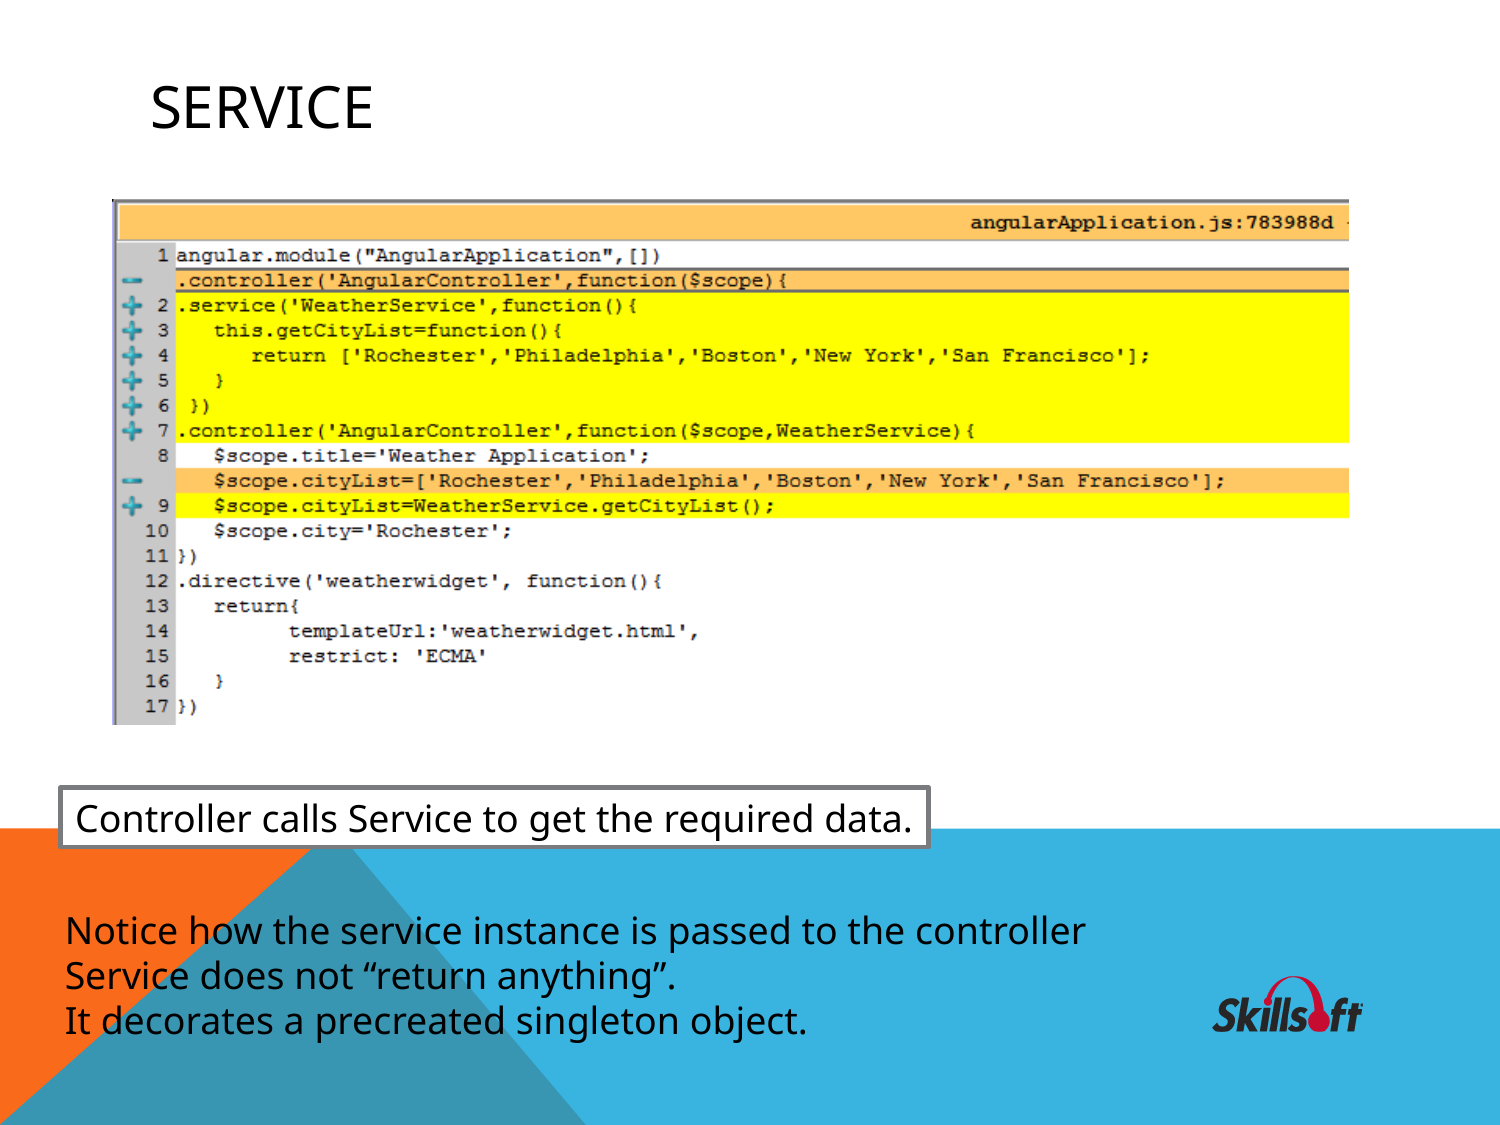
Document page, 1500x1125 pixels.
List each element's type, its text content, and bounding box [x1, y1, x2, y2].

picture [112, 199, 1349, 726]
text_box Notice how the service instance is passed to the controller Service does not “return anything”. It decorates a precreated singleton object. [50, 899, 1103, 1050]
title Service [135, 60, 1369, 150]
text_box Controller calls Service to get the required data. [58, 785, 931, 849]
picture [1212, 976, 1363, 1032]
